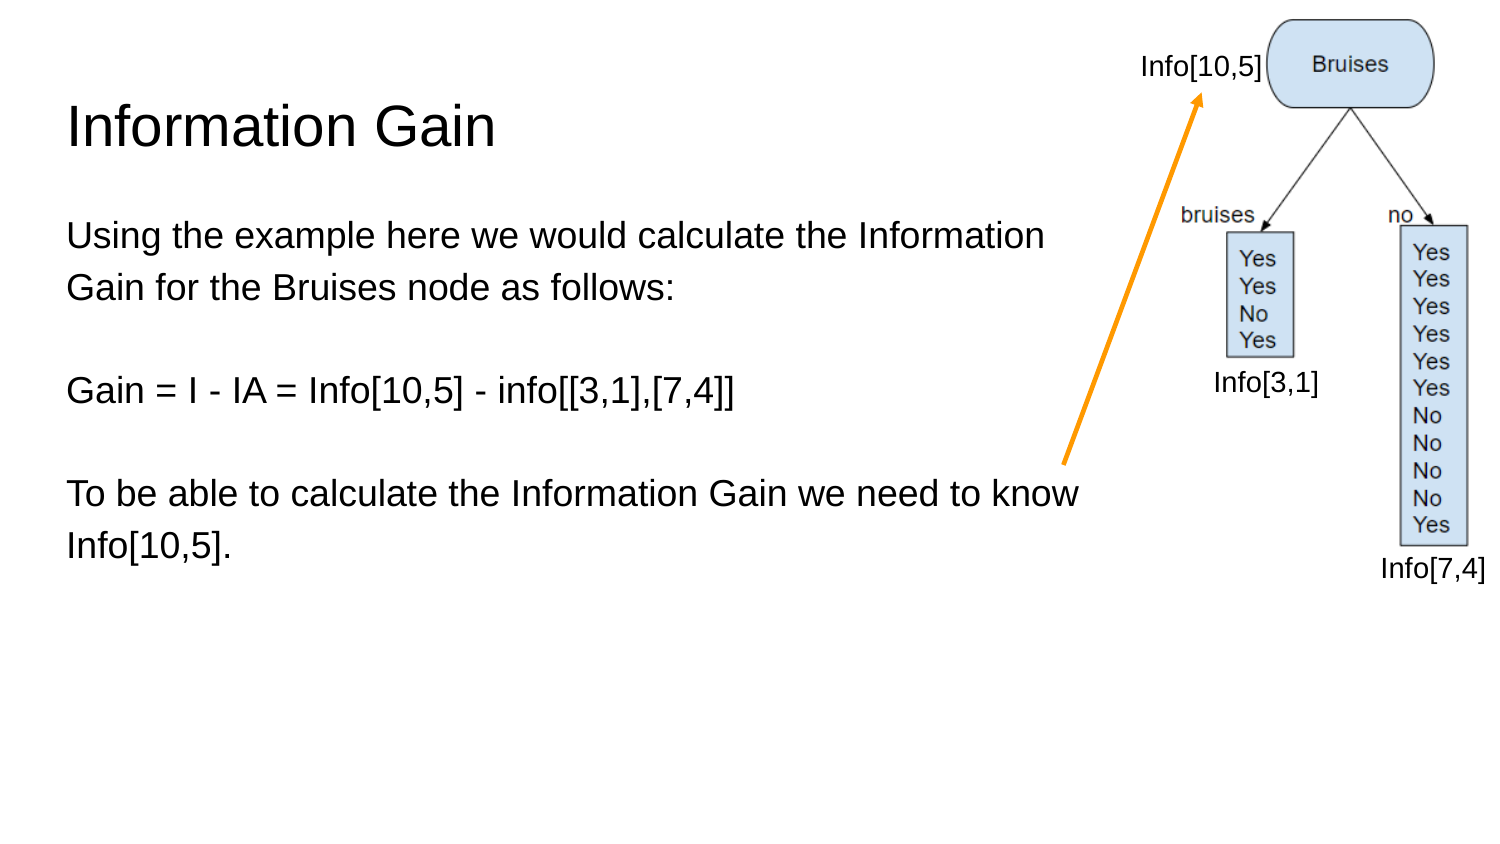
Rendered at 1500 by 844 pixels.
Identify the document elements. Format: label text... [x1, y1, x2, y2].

text_box Info[10,5] [1111, 31, 1170, 90]
title Information Gain [51, 72, 1111, 167]
picture [1175, 12, 1475, 555]
text_box Info[7,4] [1343, 533, 1500, 595]
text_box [1063, 92, 1202, 466]
list Using the example here we would calculate the Information Gain for the Bruises node as follows: Gain = I - IA = Info[10,5] - info[[3,1],[7,4]] To be able to calculate the Information Gain we need to know Info[10,5]. [51, 189, 1145, 750]
